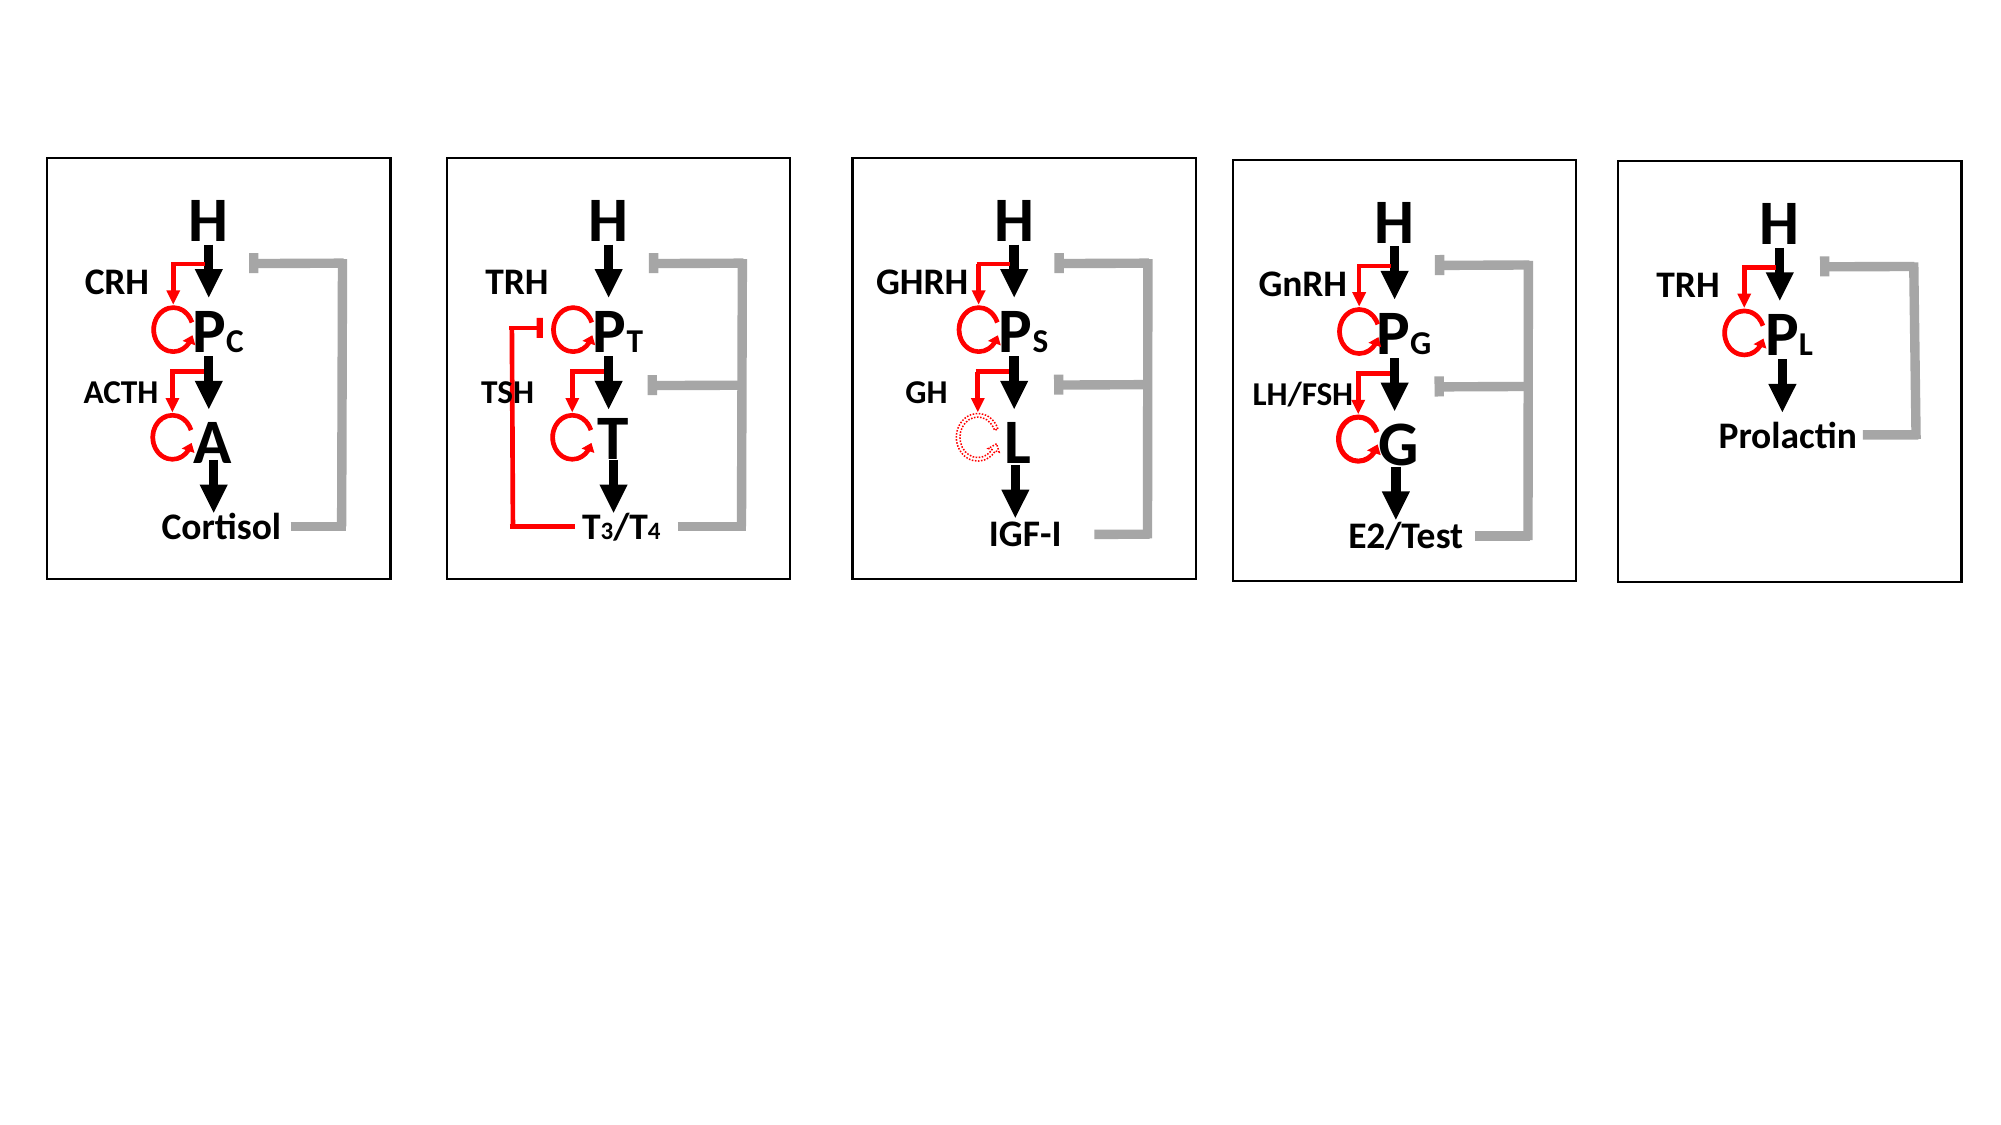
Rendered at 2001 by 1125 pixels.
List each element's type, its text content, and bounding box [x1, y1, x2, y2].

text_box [1474, 260, 1531, 541]
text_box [677, 258, 746, 527]
text_box [1617, 160, 1963, 583]
text_box [46, 157, 392, 580]
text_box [1094, 258, 1150, 539]
text_box TSH [513, 366, 543, 415]
text_box [1232, 159, 1577, 582]
text_box [446, 157, 791, 580]
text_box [290, 258, 346, 527]
text_box [851, 157, 1197, 580]
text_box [1862, 262, 1919, 439]
text_box TSH [472, 366, 511, 415]
